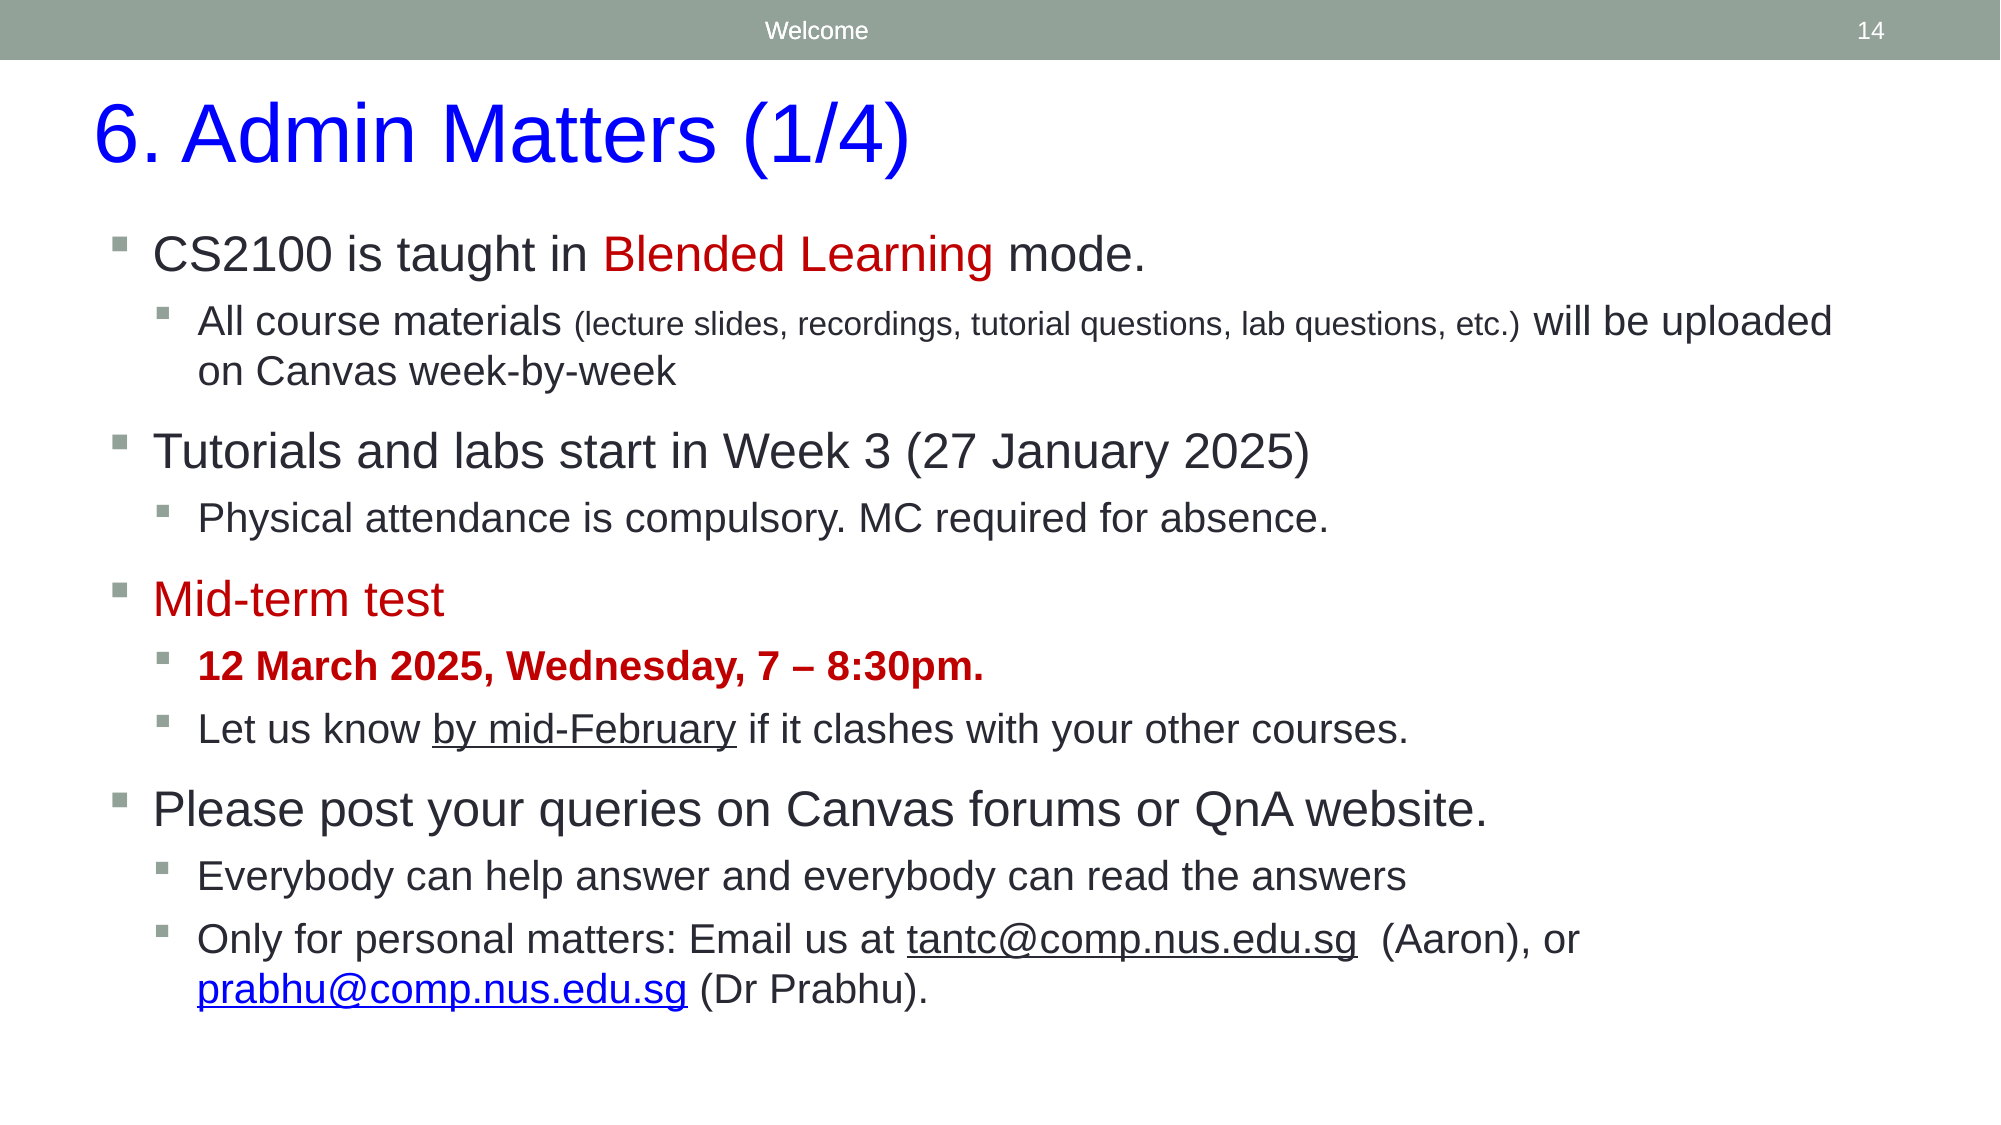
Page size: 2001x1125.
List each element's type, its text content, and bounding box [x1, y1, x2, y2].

text_box CS2100 is taught in Blended Learning mode. All course materials (lecture slides, recordings, tutorial questions, lab questions, etc.) will be uploaded on Canvas week-by-week Tutorials and labs start in Week 3 (27 January 2025) Physical attendance is compulsory. MC required for absence. Mid-term test 12 March 2025, Wednesday, 7 – 8:30pm. Let us know by mid-February if it clashes with your other courses. Please post your queries on Canvas forums or QnA website. Everybody can help answer and everybody can read the answers Only for personal matters: Email us at tantc@comp.nus.edu.sg (Aaron), or prabhu@comp.nus.edu.sg (Dr Prabhu). [93, 213, 1886, 1089]
slide_number 14 [1744, 3, 1900, 57]
text_box Welcome [749, 2, 1650, 57]
text_box 6. Admin Matters (1/4) [79, 72, 1675, 187]
